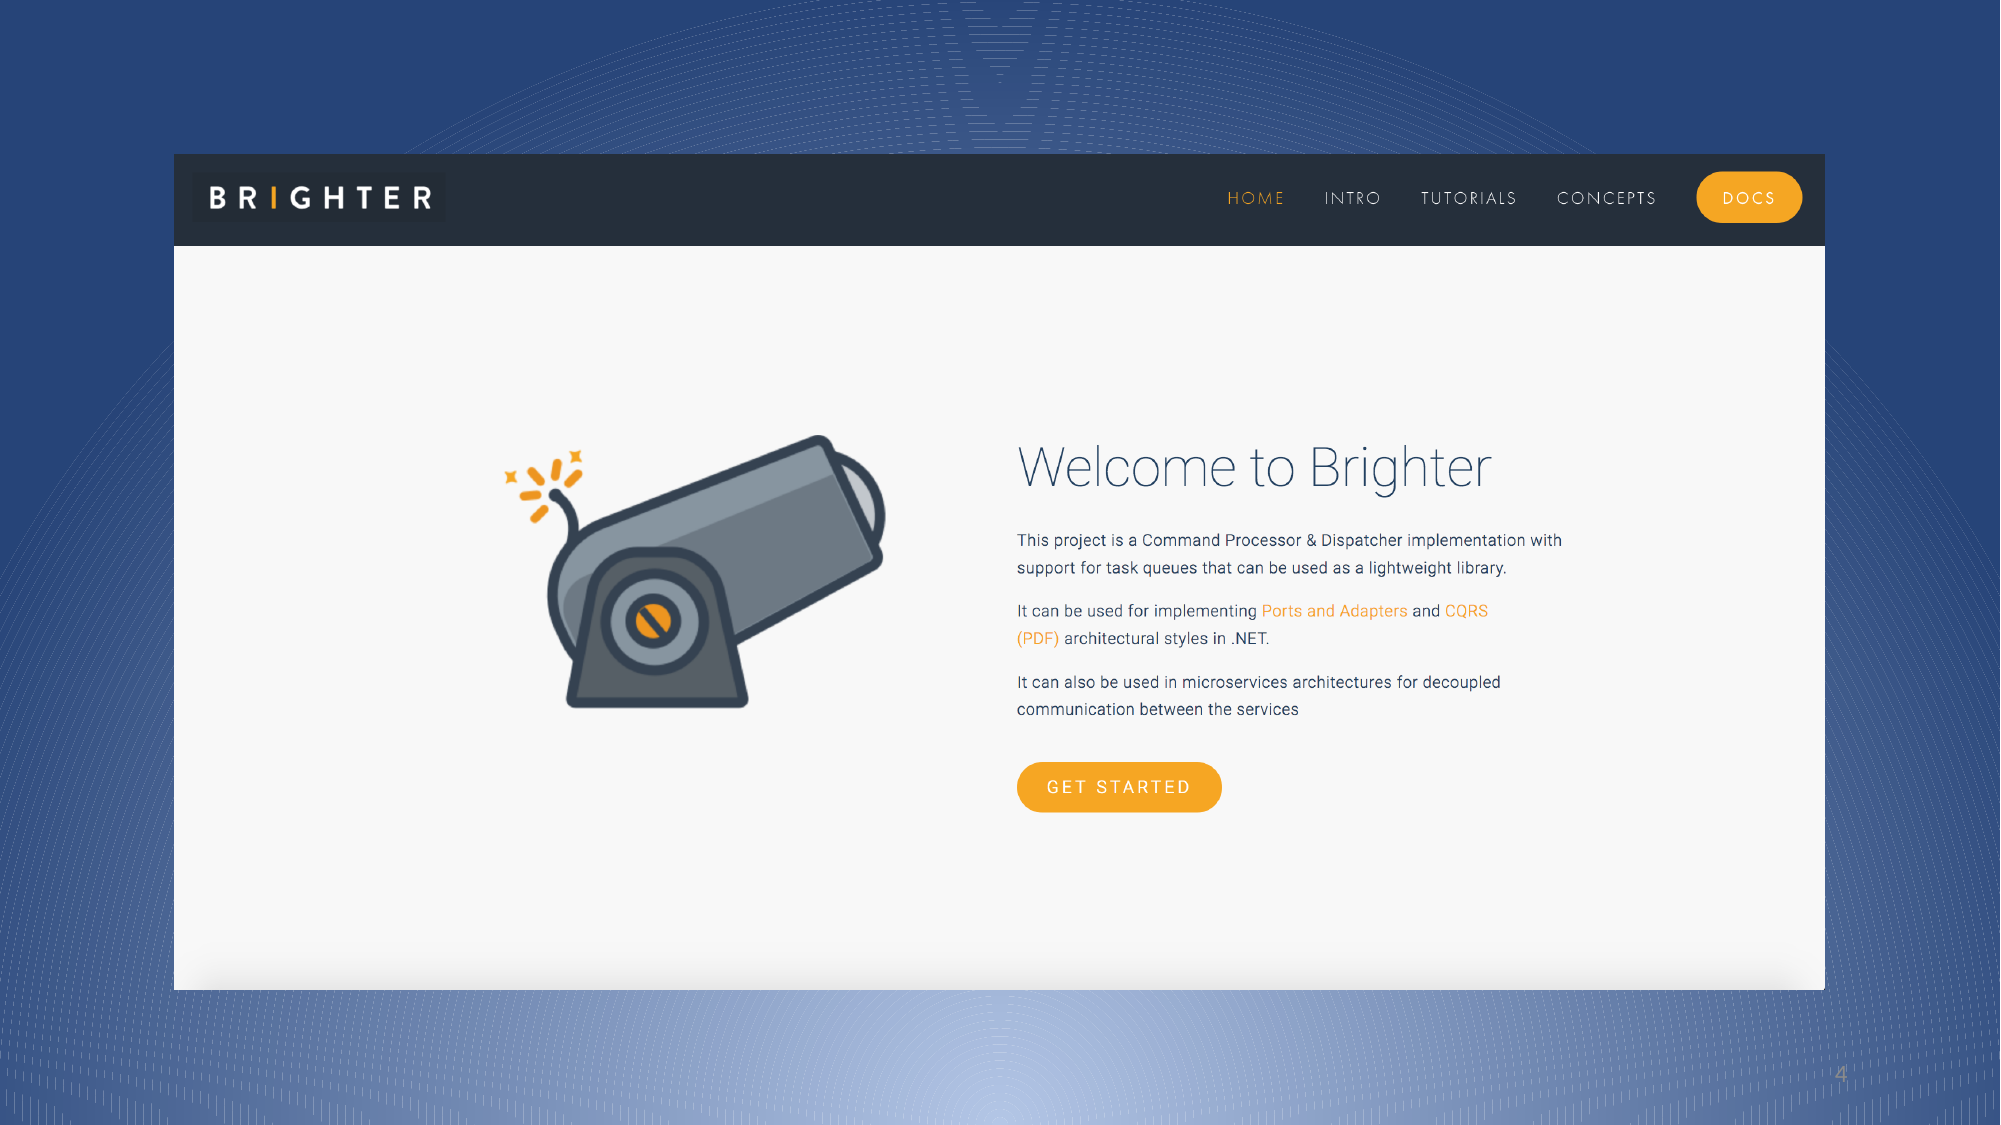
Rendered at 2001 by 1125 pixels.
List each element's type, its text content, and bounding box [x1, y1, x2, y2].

picture [174, 154, 1825, 990]
slide_number 4 [1412, 1042, 1863, 1103]
